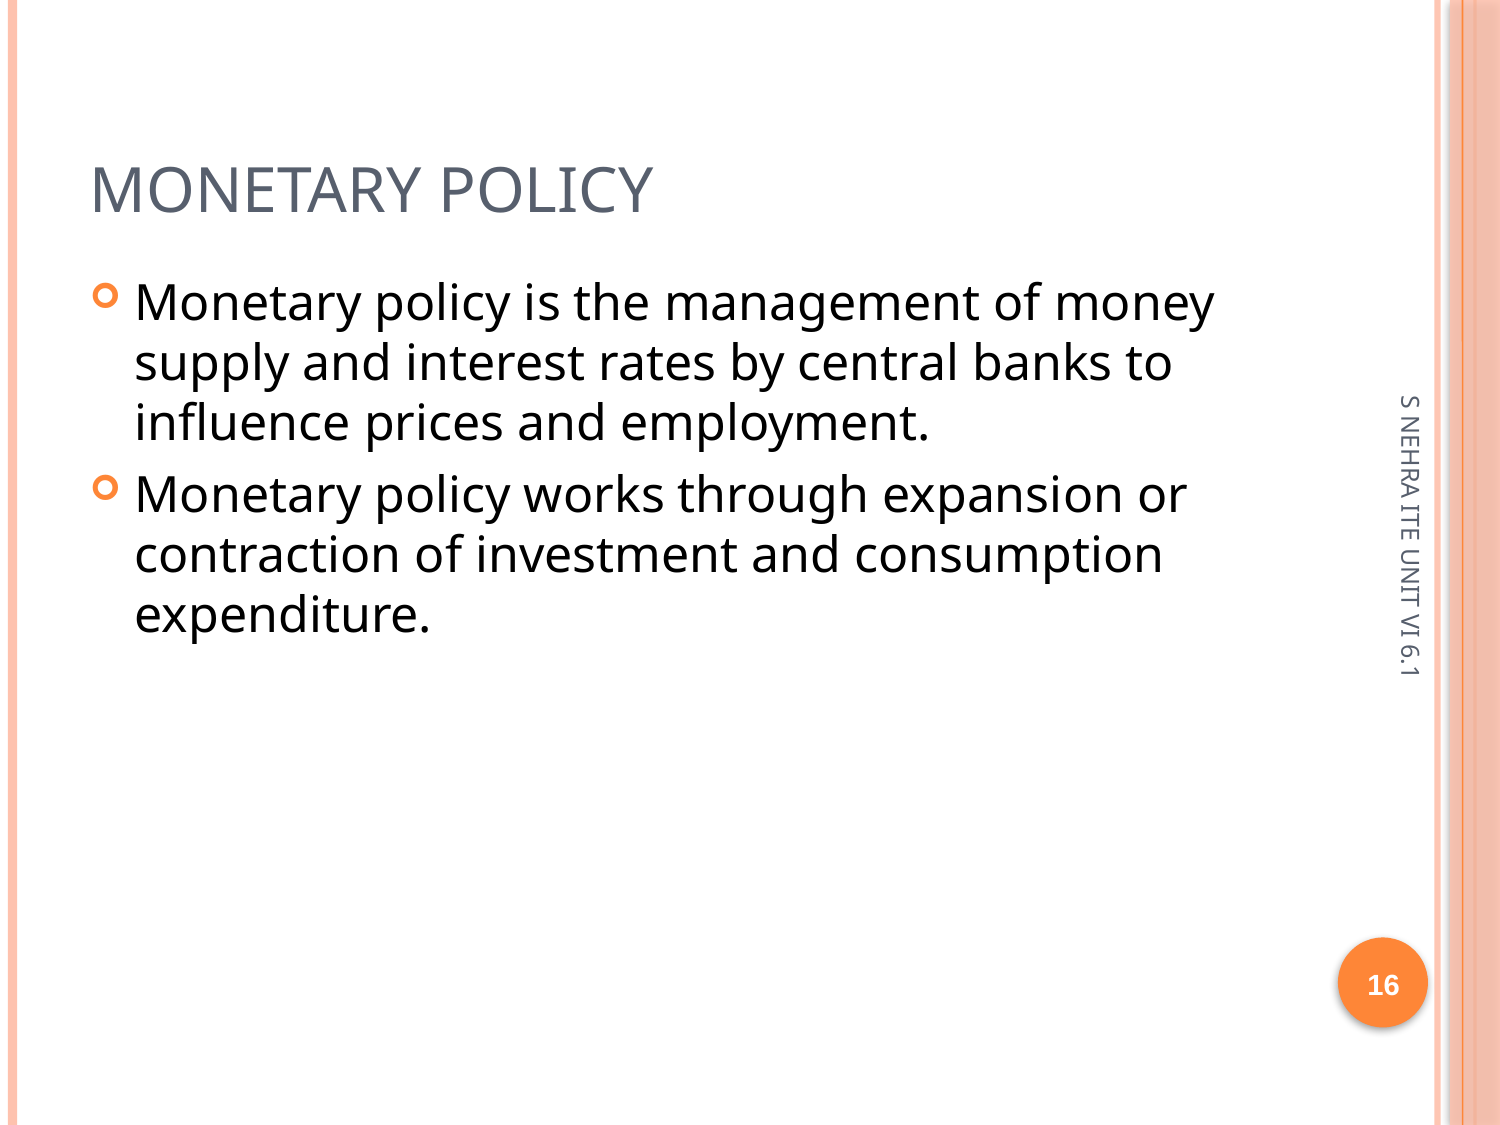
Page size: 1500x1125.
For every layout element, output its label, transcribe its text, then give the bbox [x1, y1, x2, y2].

list Monetary policy is the management of money supply and interest rates by central banks to influence prices and employment. Monetary policy works through expansion or contraction of investment and consumption expenditure. [75, 262, 1300, 1062]
slide_number 16 [1333, 940, 1434, 1026]
title Monetary policy [75, 45, 1300, 233]
footer S NEHRA ITE UNIT VI 6.1 [1379, 380, 1440, 906]
